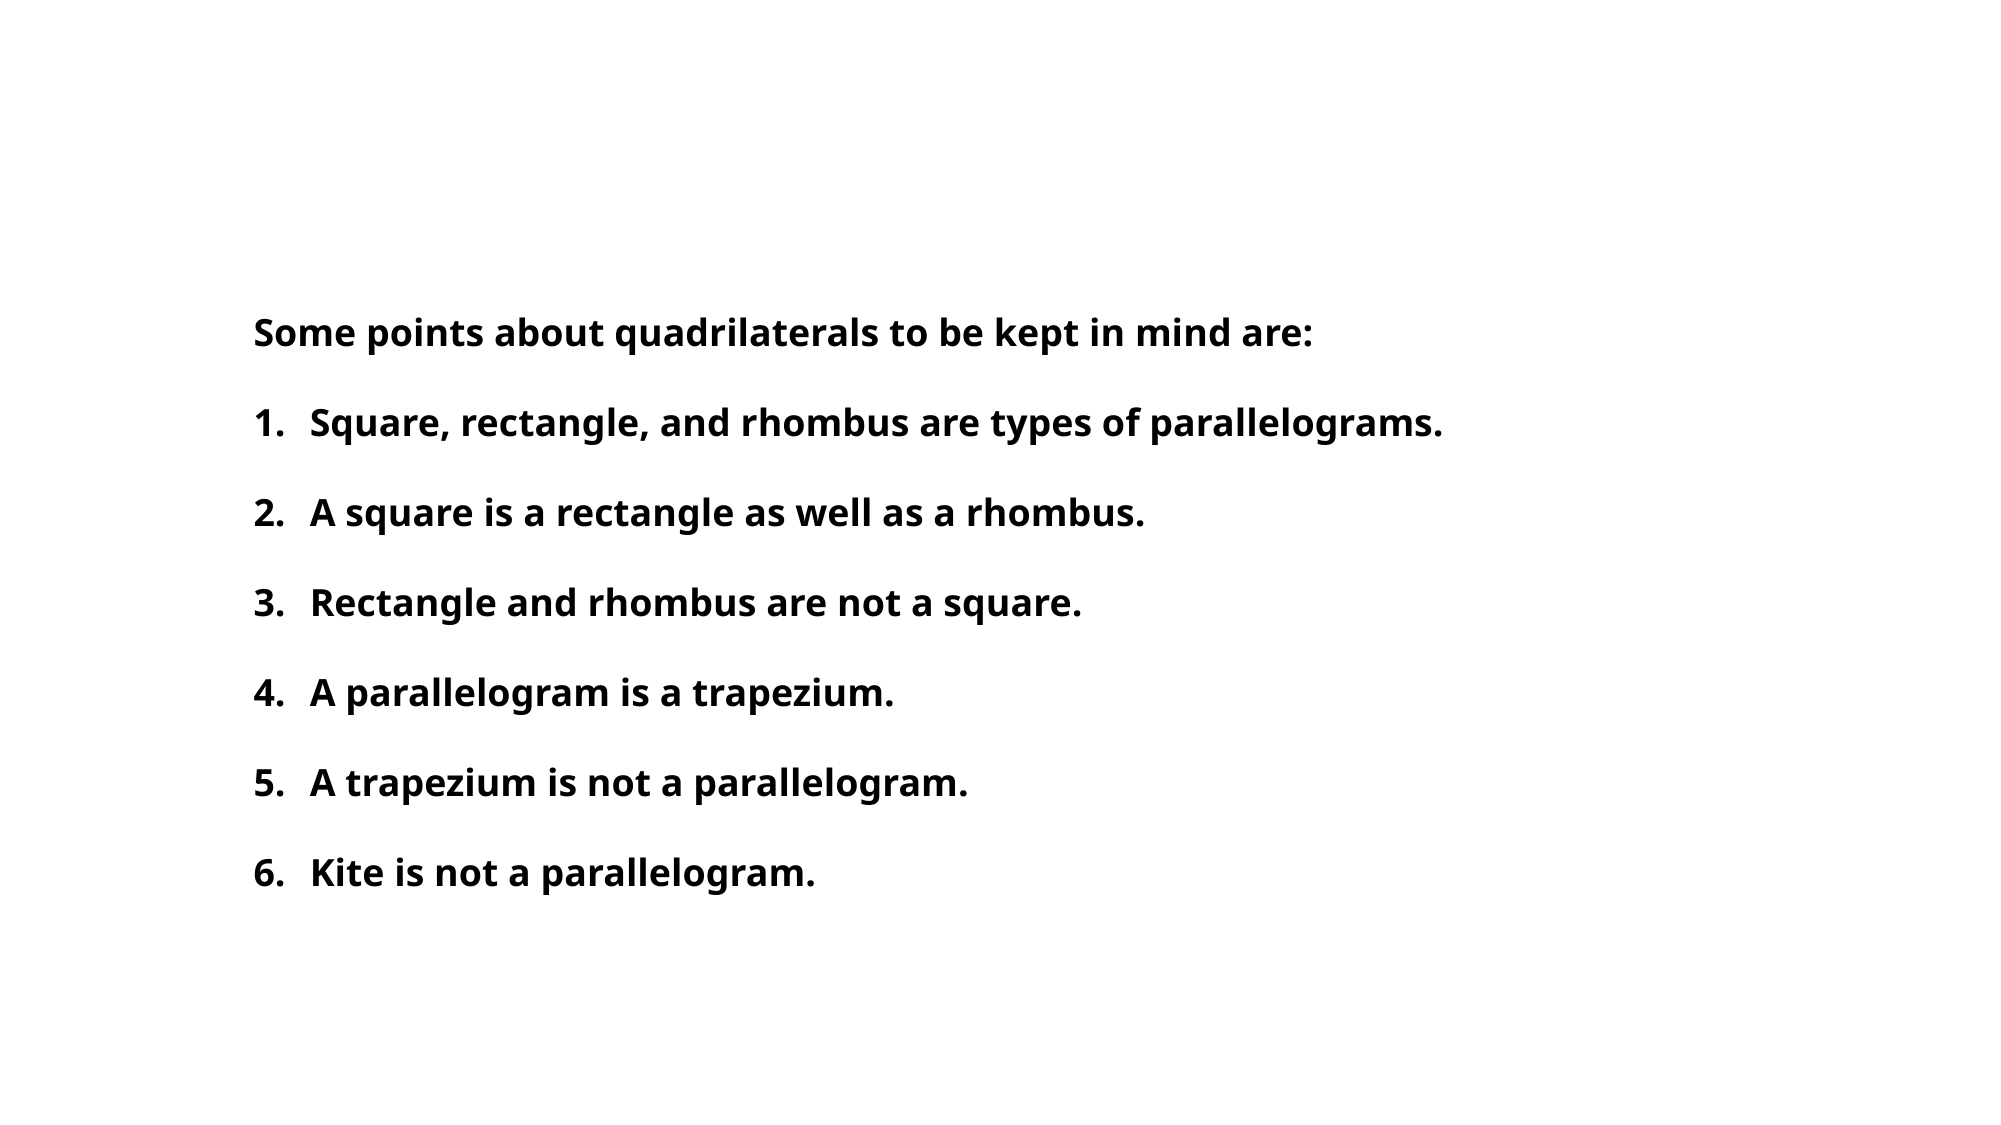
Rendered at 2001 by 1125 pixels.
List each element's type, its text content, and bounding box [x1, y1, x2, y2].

text_box Some points about quadrilaterals to be kept in mind are: Square, rectangle, and rhombus are types of parallelograms. A square is a rectangle as well as a rhombus. Rectangle and rhombus are not a square. A parallelogram is a trapezium. A trapezium is not a parallelogram. Kite is not a parallelogram. [238, 301, 1860, 902]
